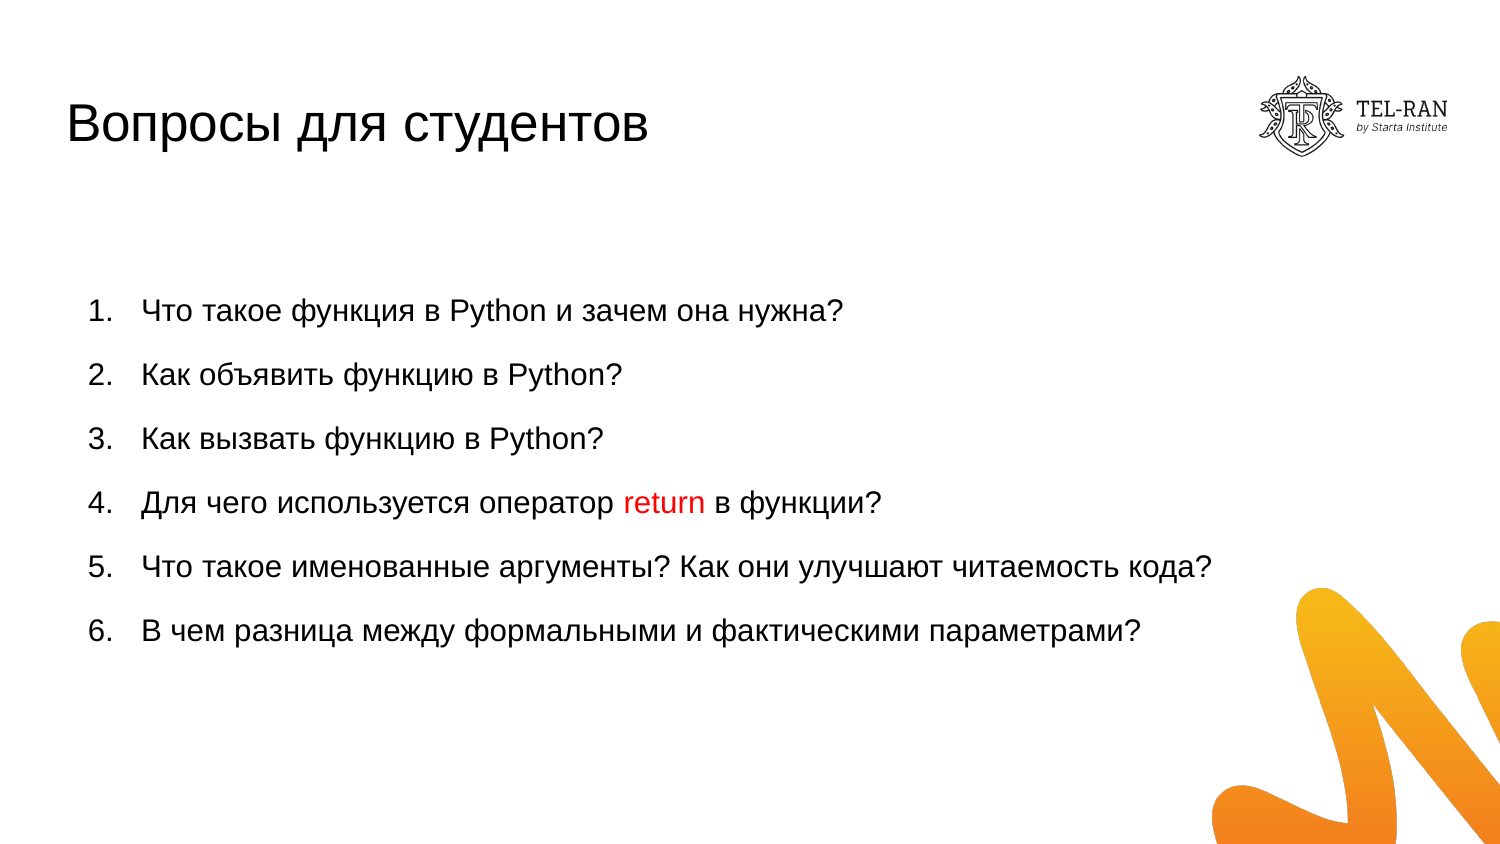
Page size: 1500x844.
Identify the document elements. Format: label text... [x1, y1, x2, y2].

picture [1259, 76, 1447, 157]
title Вопросы для студентов [51, 72, 1449, 167]
list Что такое функция в Python и зачем она нужна? Как объявить функцию в Python? Как вызвать функцию в Python? Для чего используется оператор return в функции? Что такое именованные аргументы? Как они улучшают читаемость кода? В чем разница между формальными и фактическими параметрами? [51, 269, 1449, 750]
picture [1152, 588, 1500, 844]
